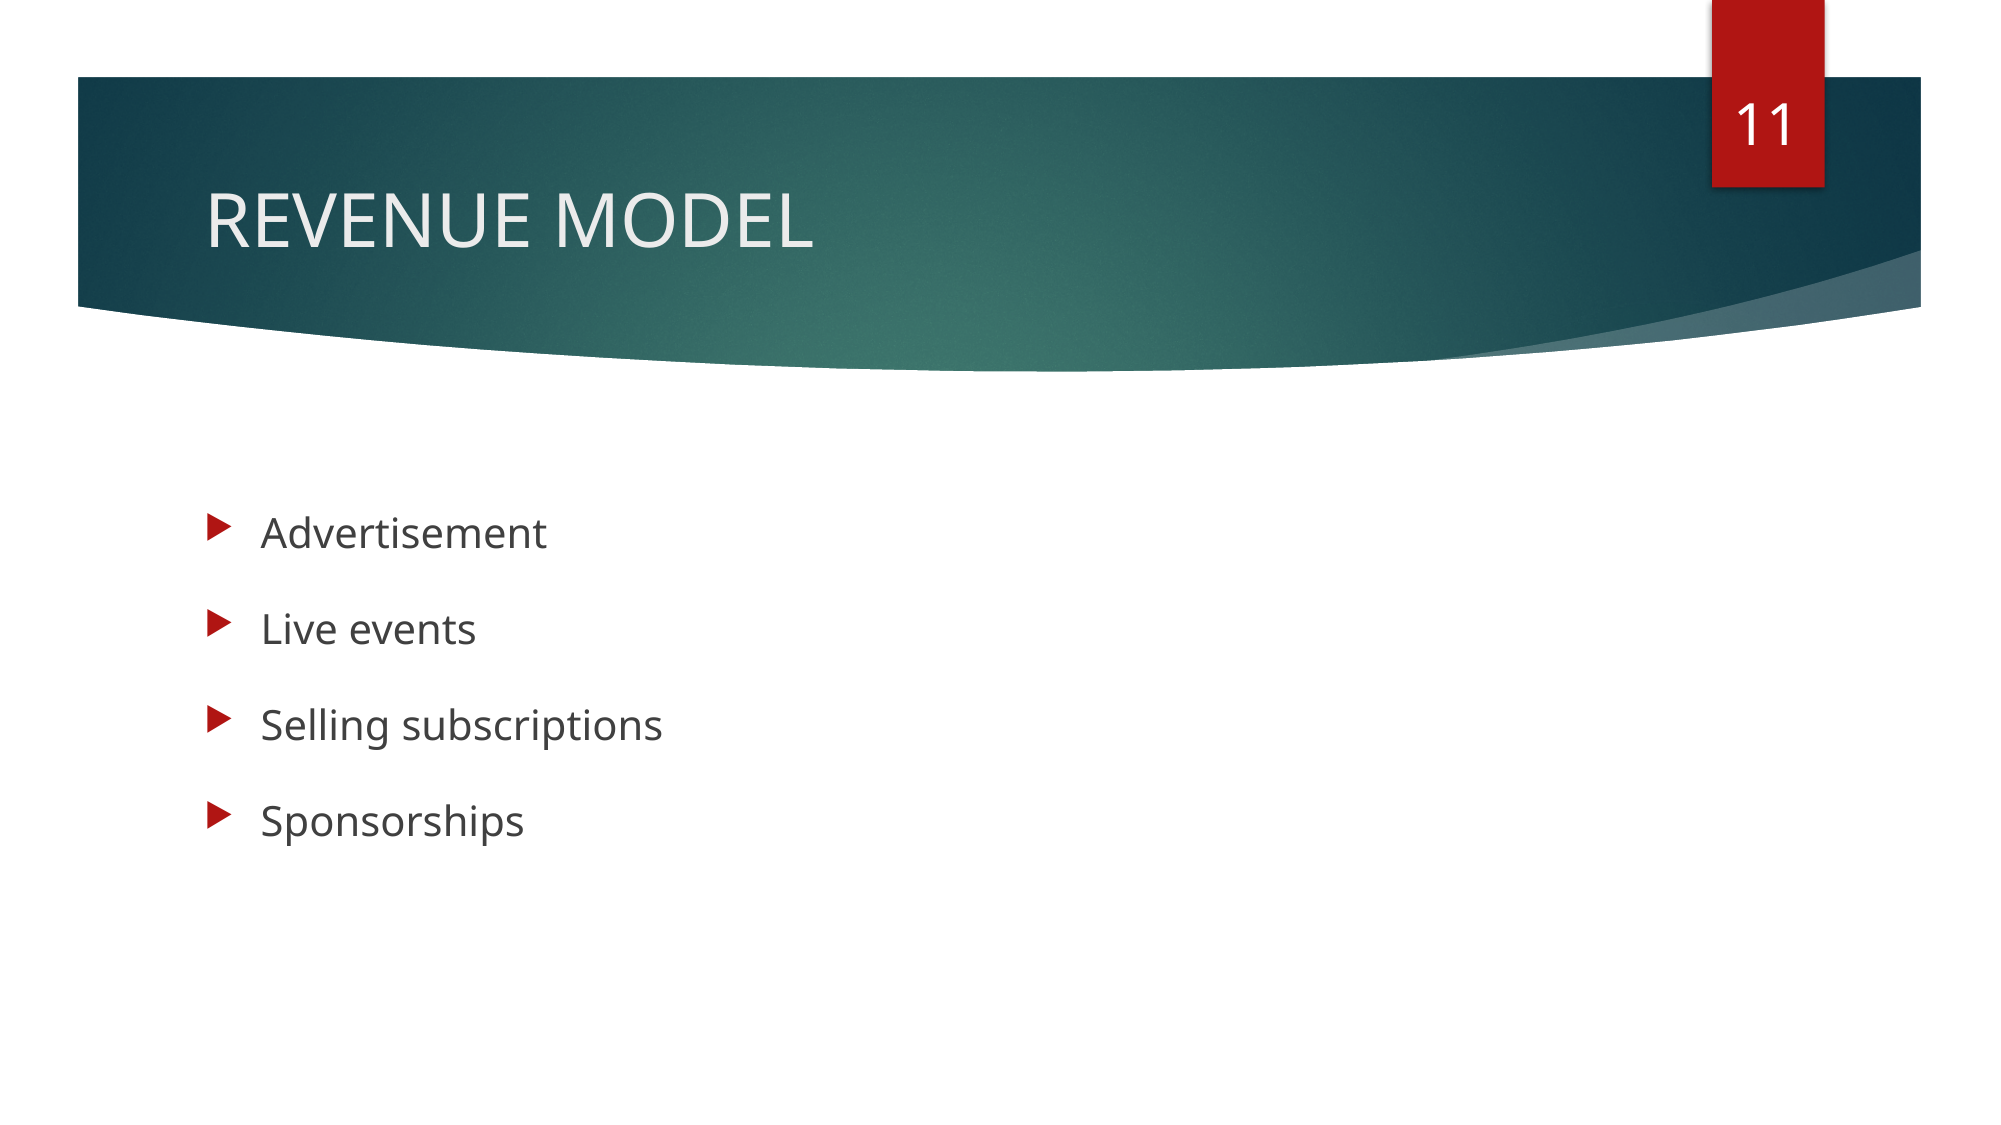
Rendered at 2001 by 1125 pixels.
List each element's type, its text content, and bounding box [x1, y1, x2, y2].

slide_number 11 [1698, 48, 1836, 175]
title REVENUE MODEL [189, 159, 1638, 276]
list Advertisement Live events Selling subscriptions Sponsorships [189, 474, 1638, 988]
